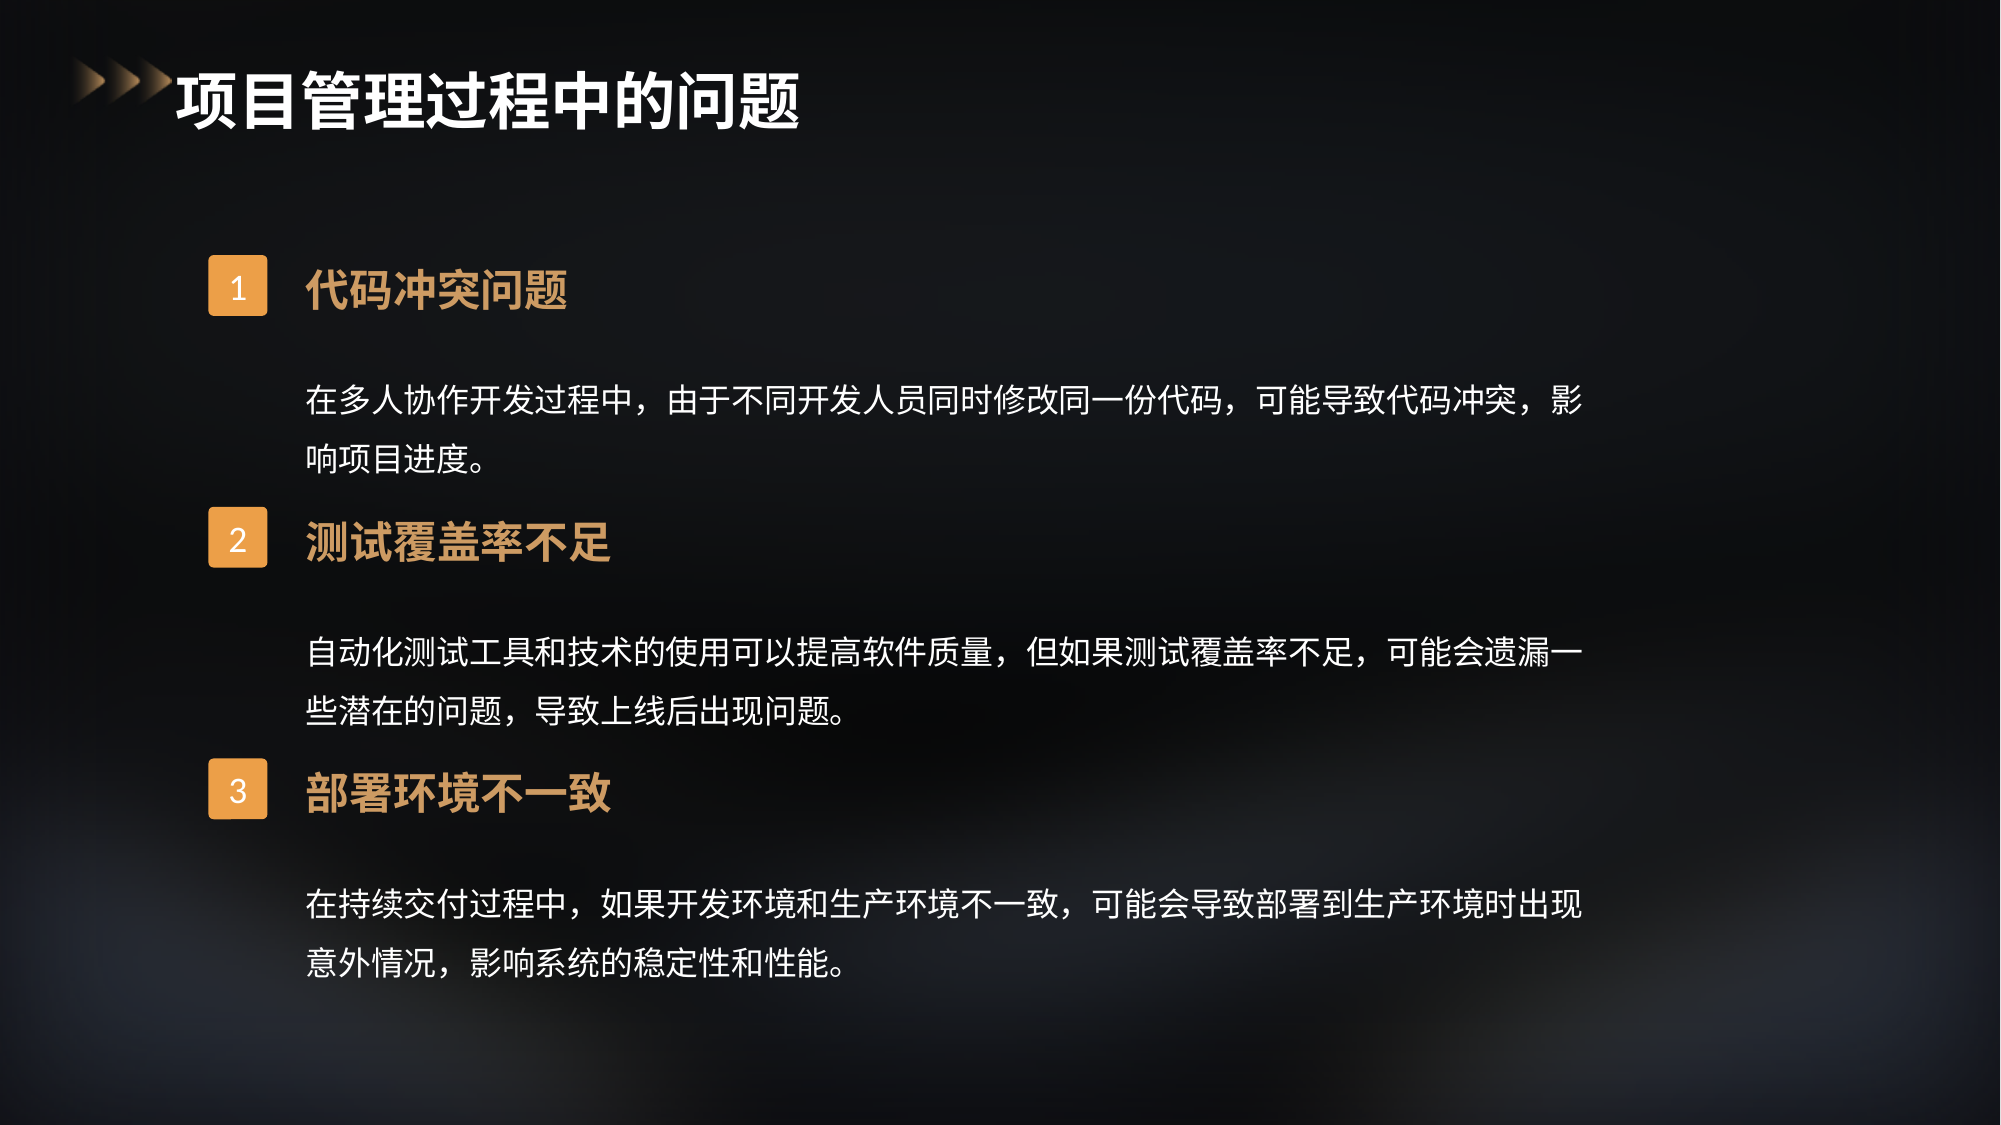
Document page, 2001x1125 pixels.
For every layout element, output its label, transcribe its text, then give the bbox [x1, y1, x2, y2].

text_box 项目管理过程中的问题 [159, 15, 1700, 147]
text_box 代码冲突问题 在多人协作开发过程中，由于不同开发人员同时修改同一份代码，可能导致代码冲突，影响项目进度。 [289, 253, 1608, 488]
text_box 部署环境不一致 在持续交付过程中，如果开发环境和生产环境不一致，可能会导致部署到生产环境时出现意外情况，影响系统的稳定性和性能。 [289, 757, 1608, 991]
picture [0, 0, 2001, 1125]
text_box 3 [206, 756, 270, 822]
text_box 2 [206, 504, 270, 570]
text_box 测试覆盖率不足 自动化测试工具和技术的使用可以提高软件质量，但如果测试覆盖率不足，可能会遗漏一些潜在的问题，导致上线后出现问题。 [289, 505, 1608, 739]
text_box 1 [206, 252, 270, 318]
